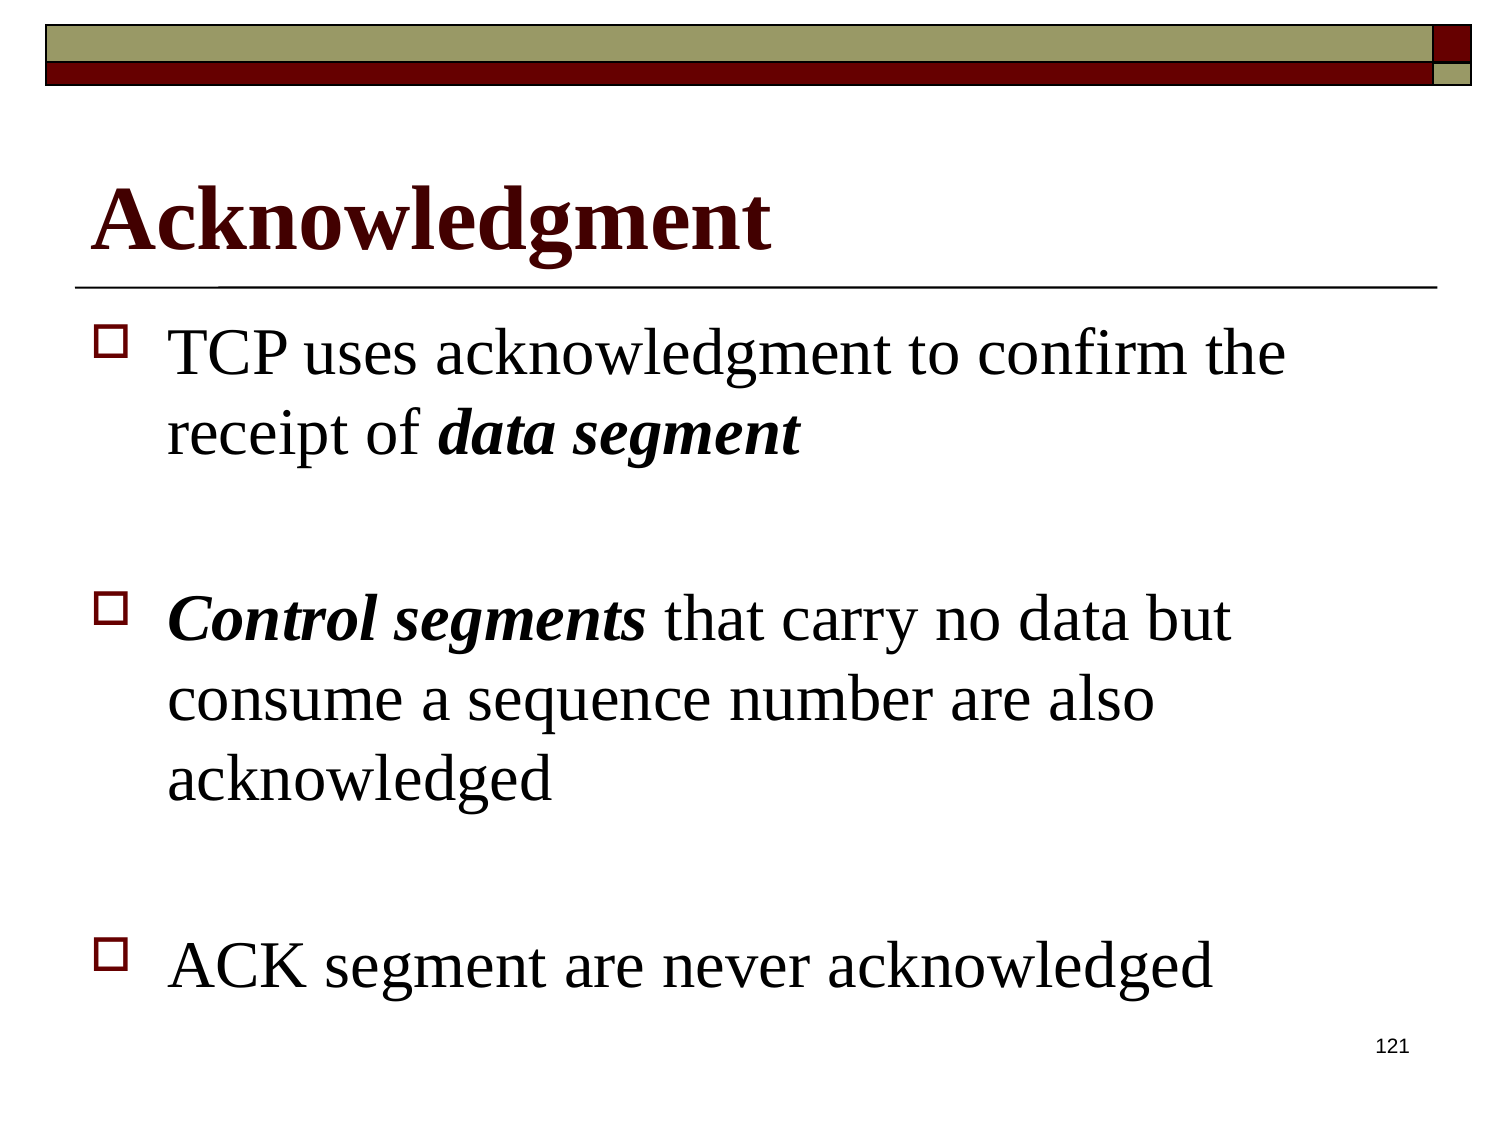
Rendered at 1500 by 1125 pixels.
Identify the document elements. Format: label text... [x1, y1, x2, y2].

list TCP uses acknowledgment to confirm the receipt of data segment Control segments that carry no data but consume a sequence number are also acknowledged ACK segment are never acknowledged [74, 299, 1426, 1006]
title Acknowledgment [74, 87, 1426, 276]
slide_number 121 [1112, 1024, 1426, 1101]
